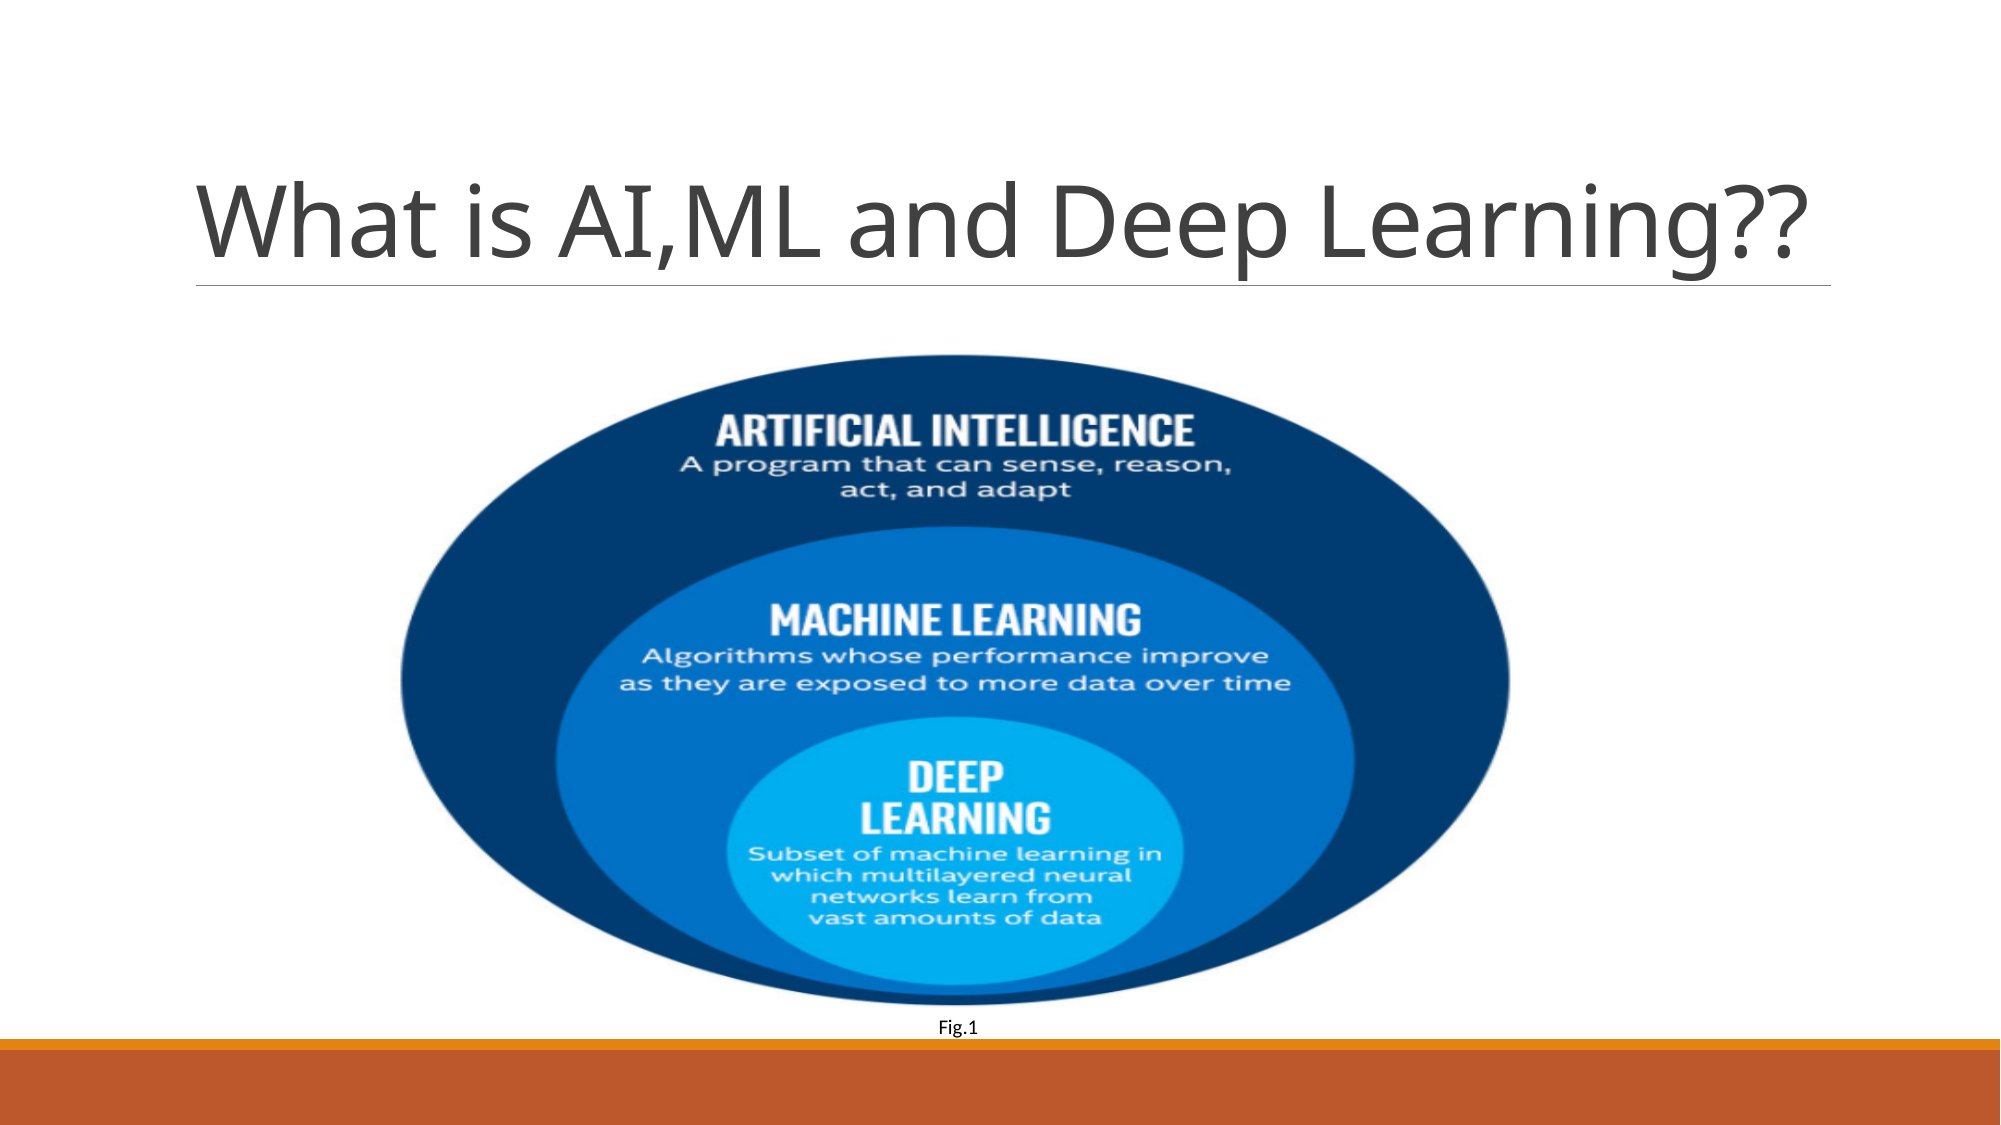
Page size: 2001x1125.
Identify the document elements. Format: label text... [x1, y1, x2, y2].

title What is AI,ML and Deep Learning?? [180, 47, 1830, 285]
text_box Fig.1 [802, 1023, 1114, 1046]
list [375, 310, 1542, 1017]
